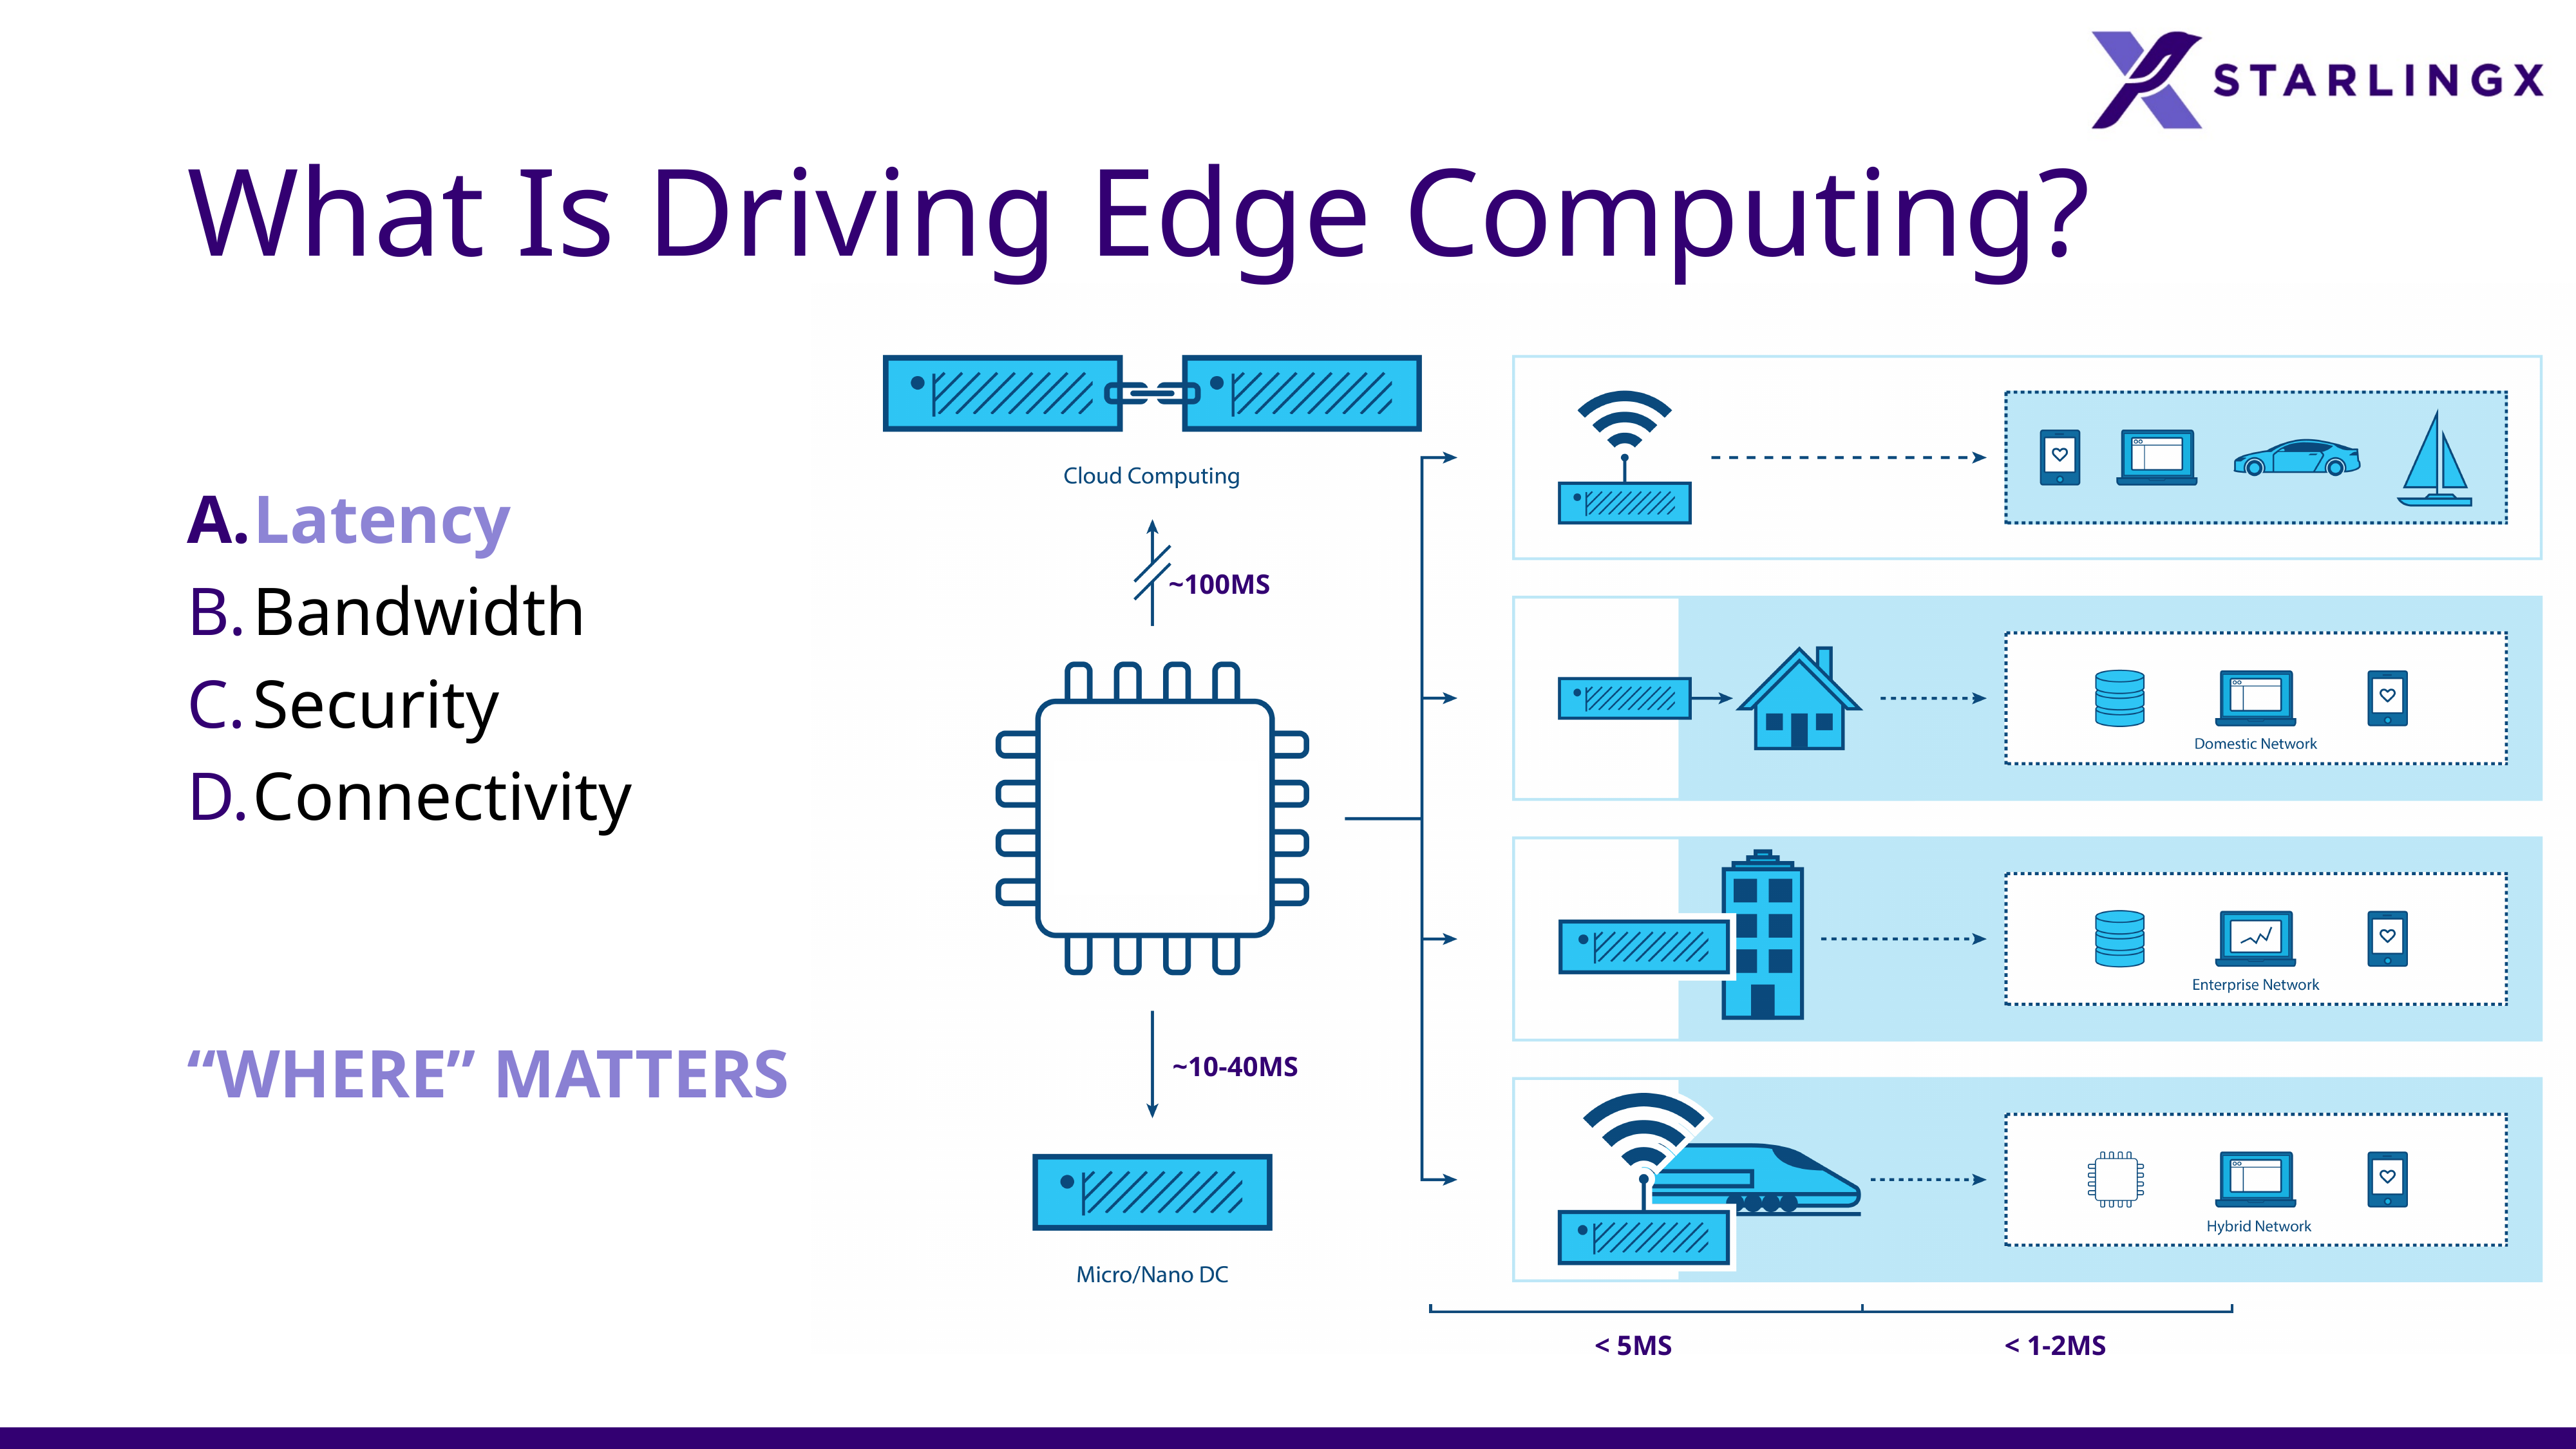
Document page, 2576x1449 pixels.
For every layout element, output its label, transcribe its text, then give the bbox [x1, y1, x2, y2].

list Latency Bandwidth Security Connectivity “WHERE” MATTERS [176, 476, 811, 1128]
picture [2060, 0, 2576, 161]
text_box What Is Driving Edge Computing? [176, 77, 2399, 357]
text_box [811, 283, 2576, 1372]
